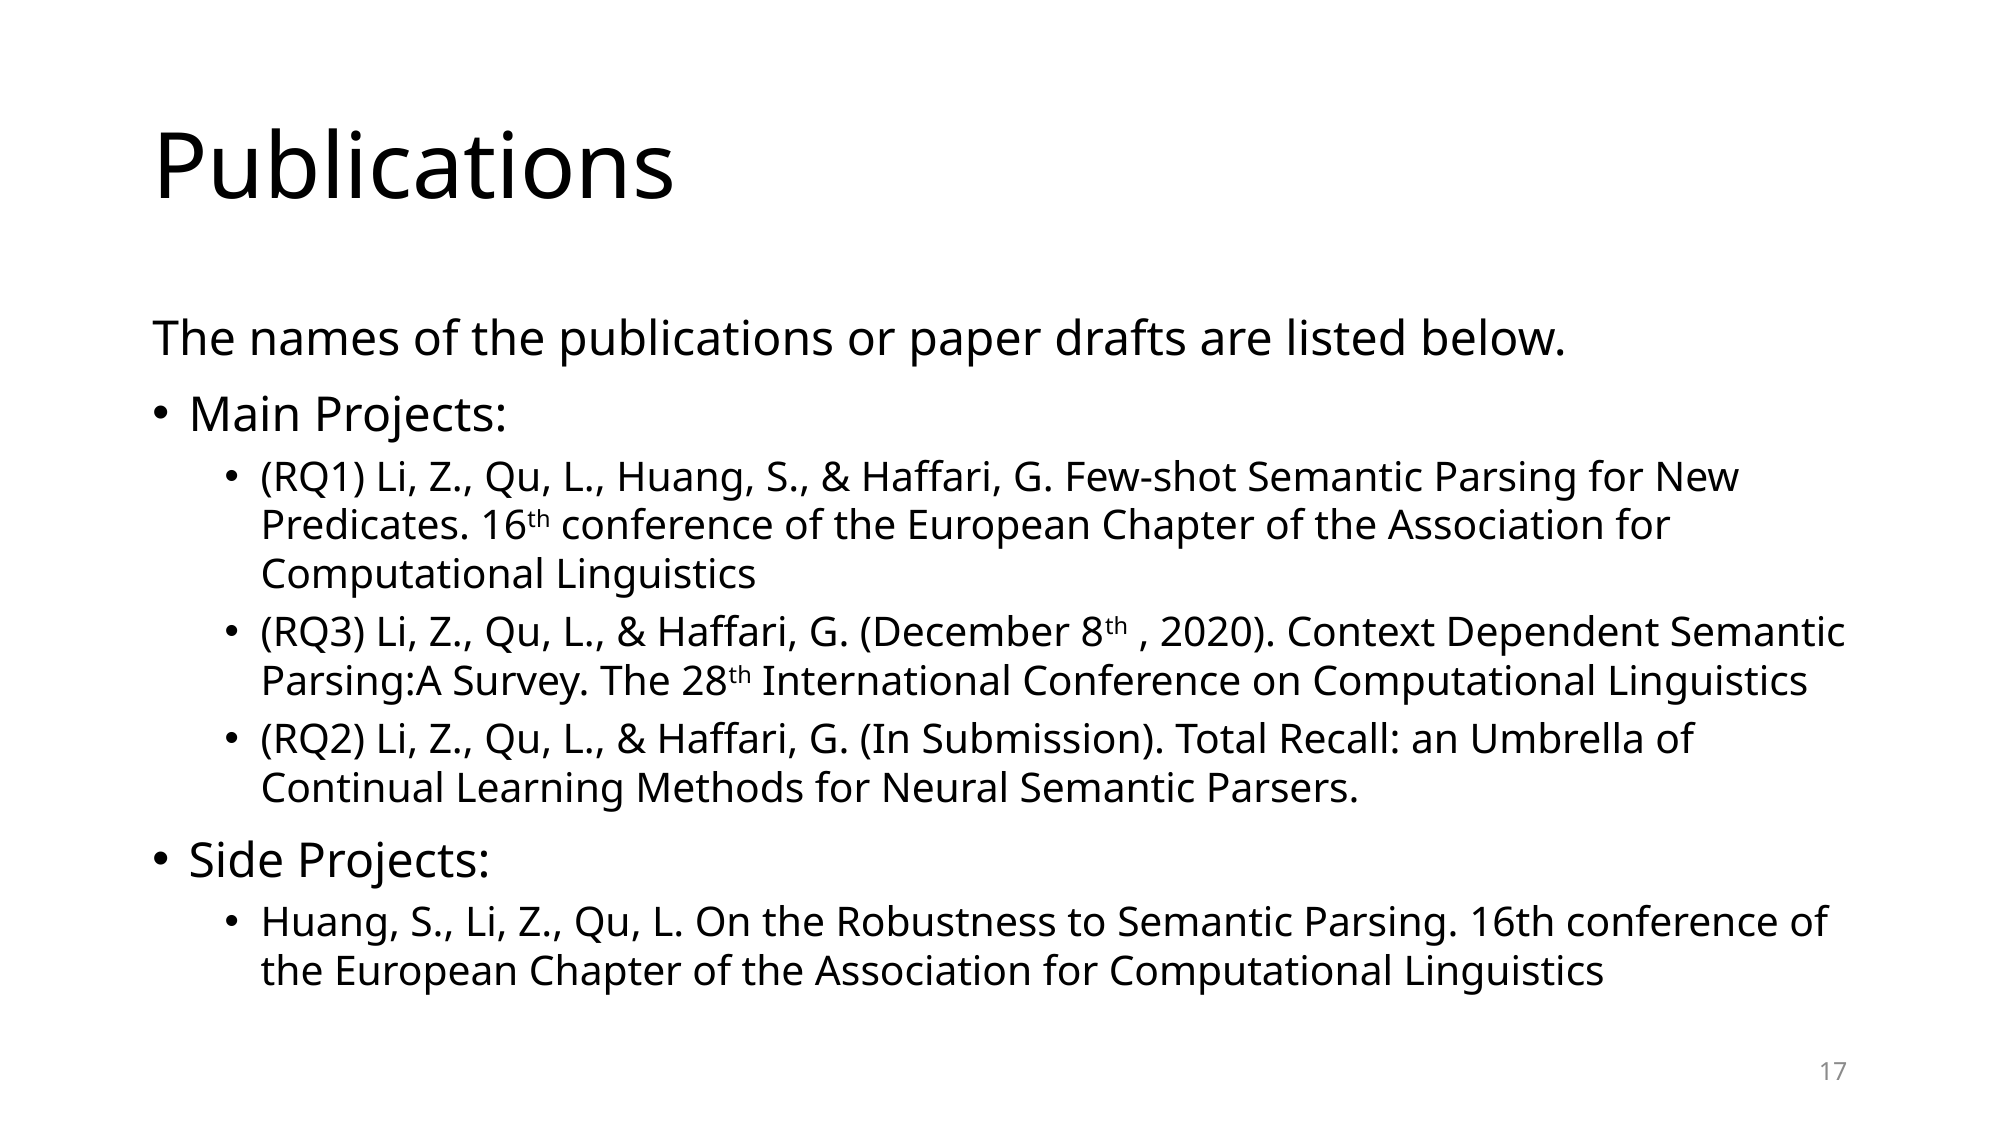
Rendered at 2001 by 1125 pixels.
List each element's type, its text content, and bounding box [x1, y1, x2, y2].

title Publications [137, 59, 1863, 278]
slide_number 17 [1412, 1042, 1863, 1103]
list The names of the publications or paper drafts are listed below. Main Projects: (RQ1) Li, Z., Qu, L., Huang, S., & Haffari, G. Few-shot Semantic Parsing for New Predicates. 16th conference of the European Chapter of the Association for Computational Linguistics (RQ3) Li, Z., Qu, L., & Haffari, G. (December 8th , 2020). Context Dependent Semantic Parsing:A Survey. The 28th International Conference on Computational Linguistics (RQ2) Li, Z., Qu, L., & Haffari, G. (In Submission). Total Recall: an Umbrella of Continual Learning Methods for Neural Semantic Parsers. Side Projects: Huang, S., Li, Z., Qu, L. On the Robustness to Semantic Parsing. 16th conference of the European Chapter of the Association for Computational Linguistics [137, 299, 1863, 1014]
